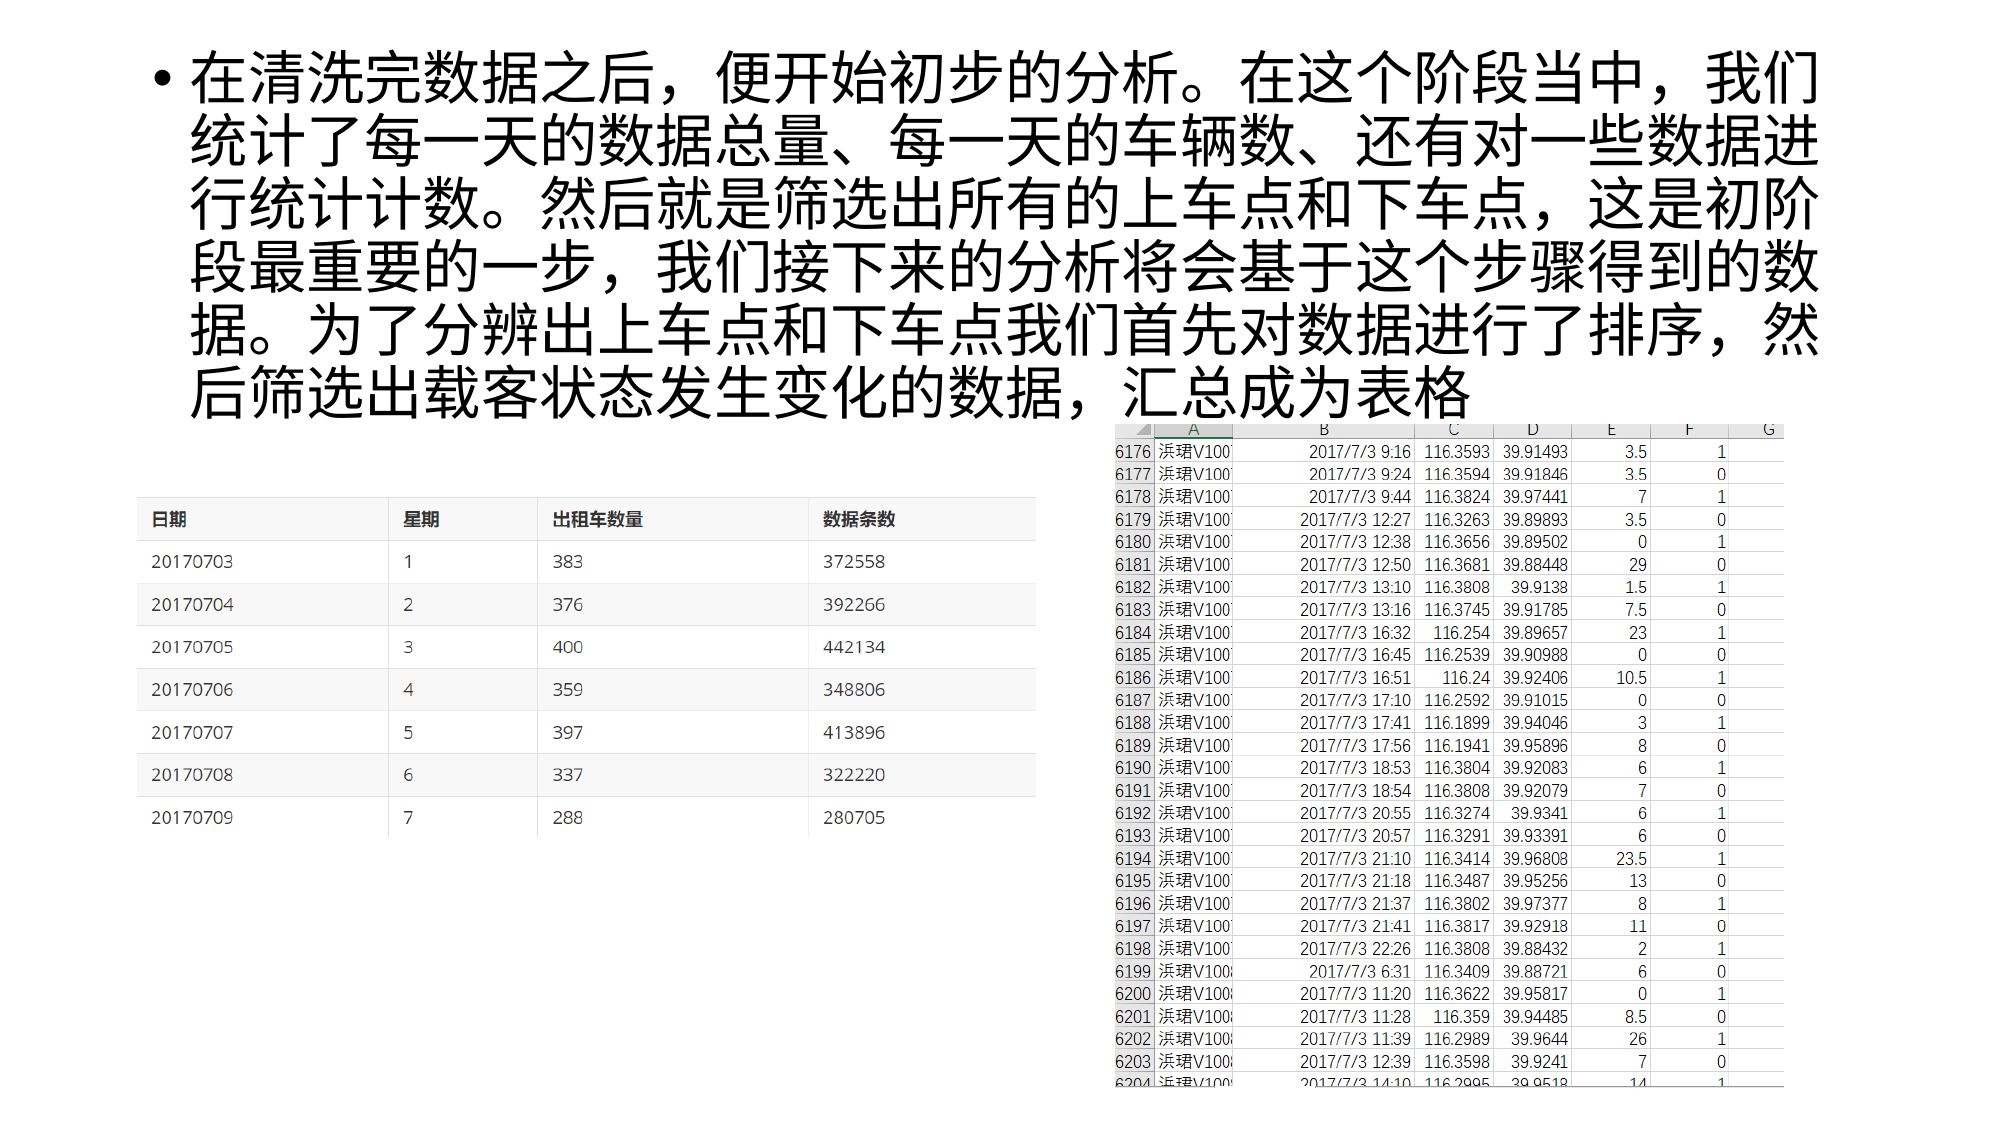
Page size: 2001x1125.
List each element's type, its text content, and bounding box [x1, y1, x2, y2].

picture [137, 496, 1036, 837]
picture [1115, 424, 1784, 1088]
list 在清洗完数据之后，便开始初步的分析。在这个阶段当中，我们统计了每一天的数据总量、每一天的车辆数、还有对一些数据进行统计计数。然后就是筛选出所有的上车点和下车点，这是初阶段最重要的一步，我们接下来的分析将会基于这个步骤得到的数据。为了分辨出上车点和下车点我们首先对数据进行了排序，然后筛选出载客状态发生变化的数据，汇总成为表格 [137, 42, 1863, 756]
